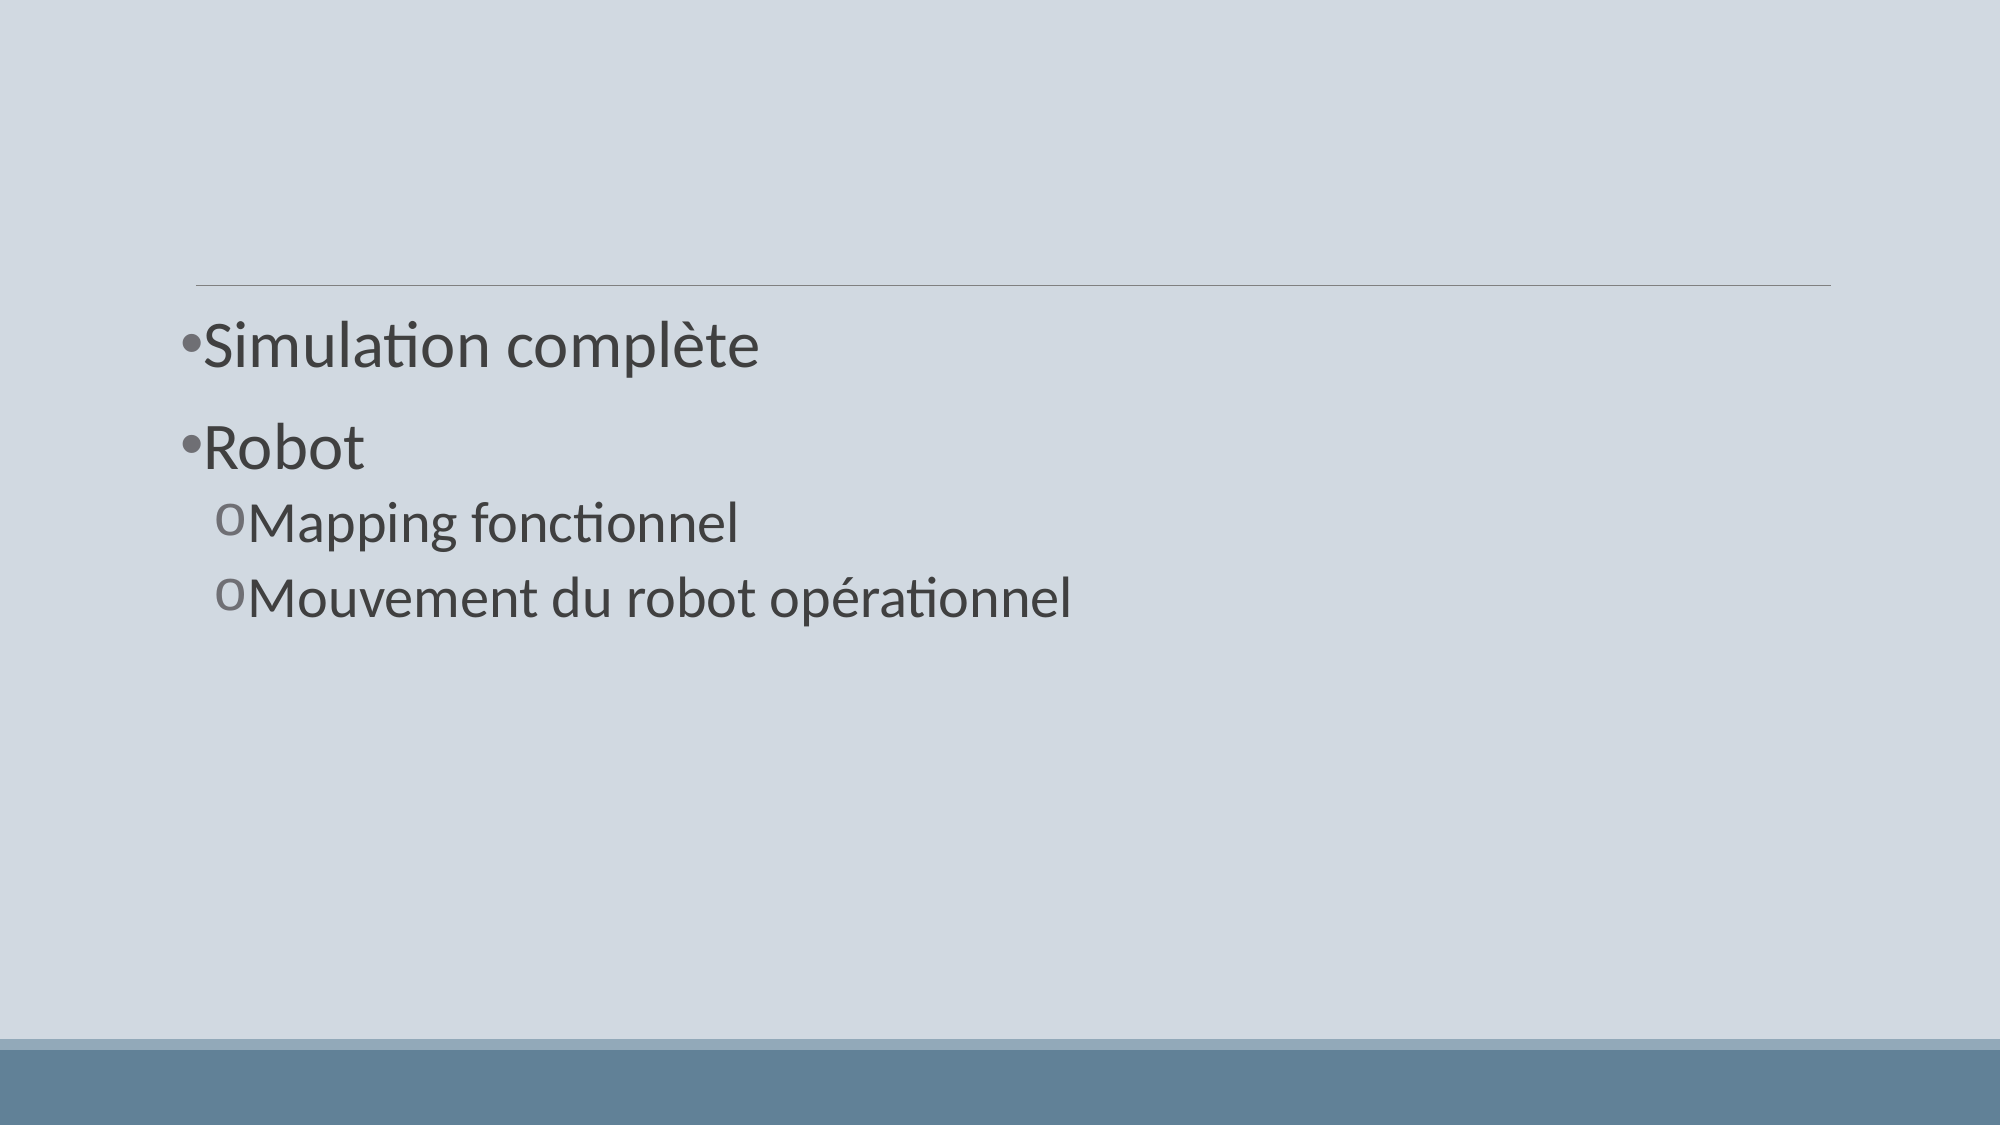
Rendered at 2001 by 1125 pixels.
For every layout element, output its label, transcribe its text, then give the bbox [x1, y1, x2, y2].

list Simulation complète Robot Mapping fonctionnel Mouvement du robot opérationnel [180, 302, 1830, 963]
